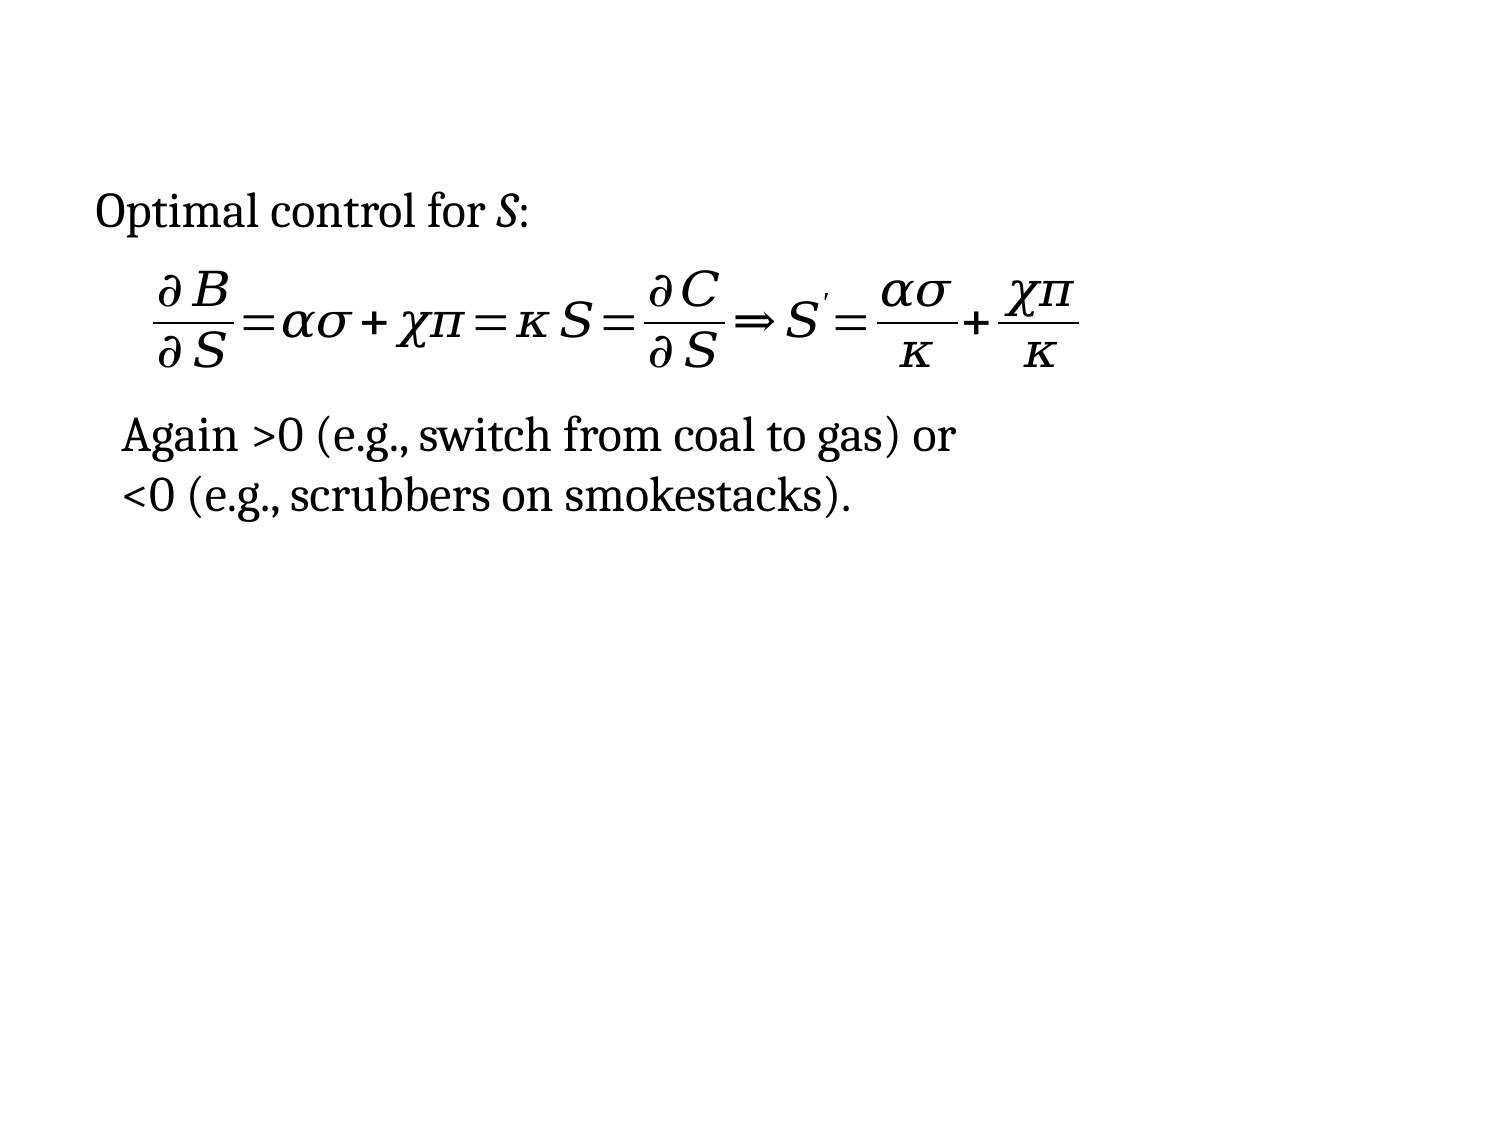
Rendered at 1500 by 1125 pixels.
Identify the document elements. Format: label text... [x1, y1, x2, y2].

text_box Optimal control for S: [80, 170, 546, 245]
